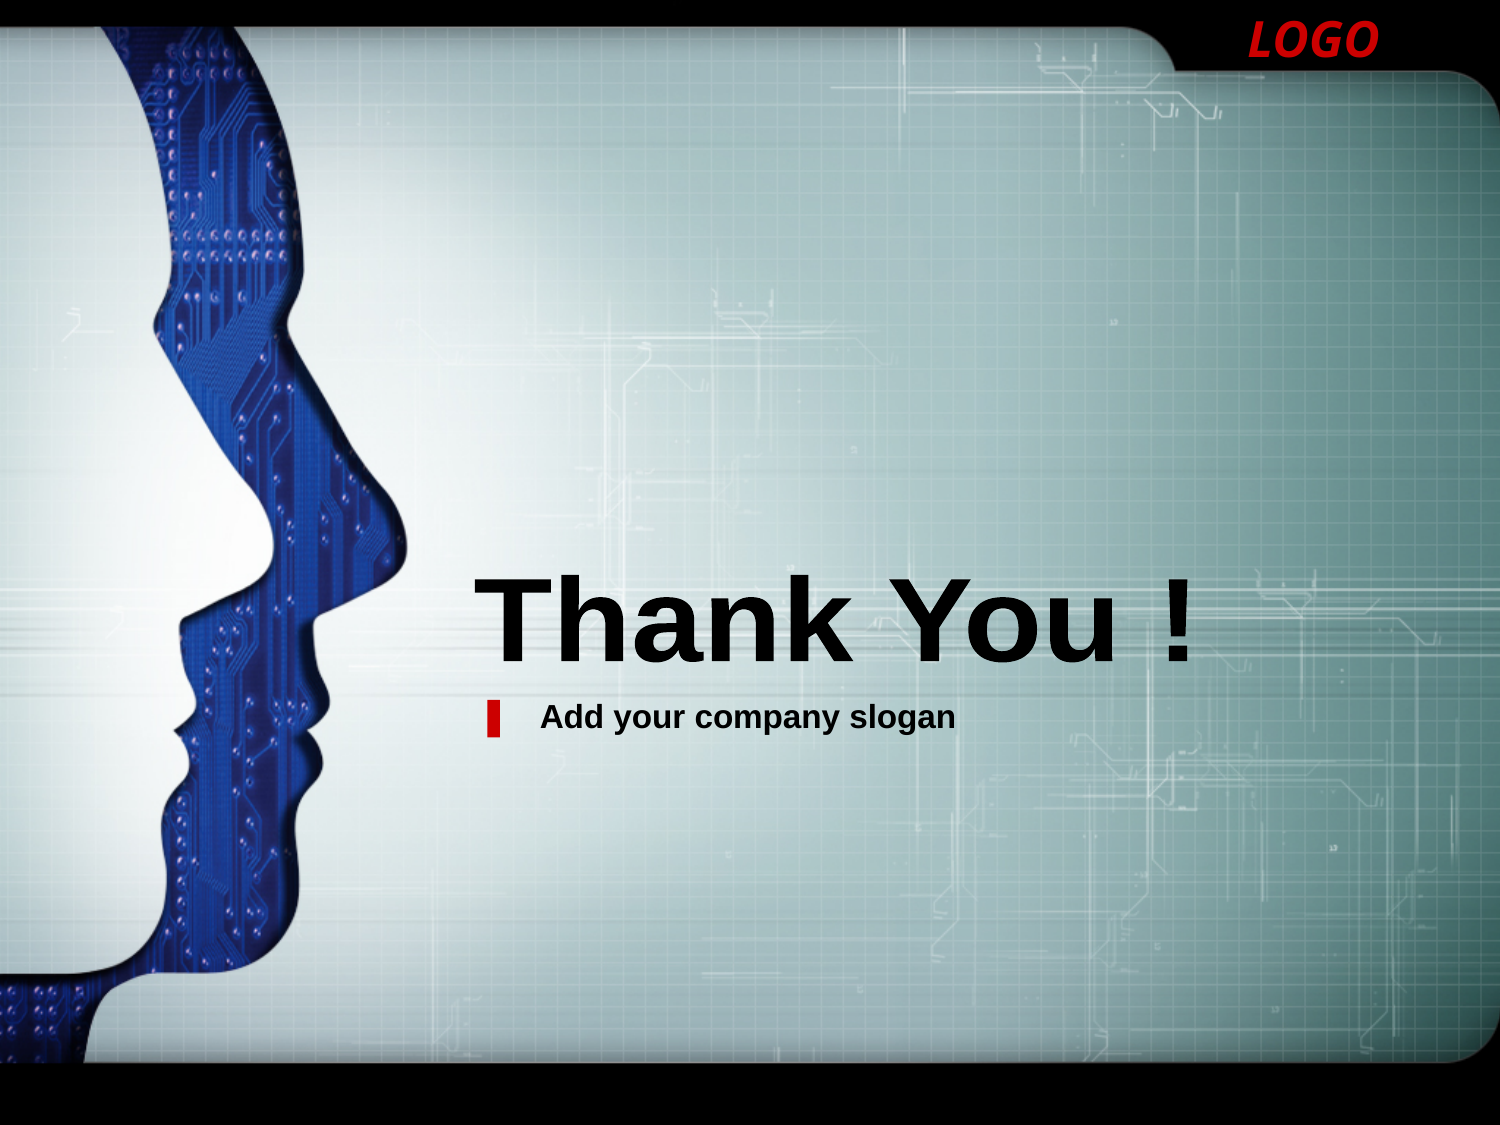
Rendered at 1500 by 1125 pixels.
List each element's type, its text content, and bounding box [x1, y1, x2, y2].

text_box Add your company slogan [524, 687, 1063, 743]
picture [0, 0, 1500, 1125]
text_box [487, 699, 500, 738]
